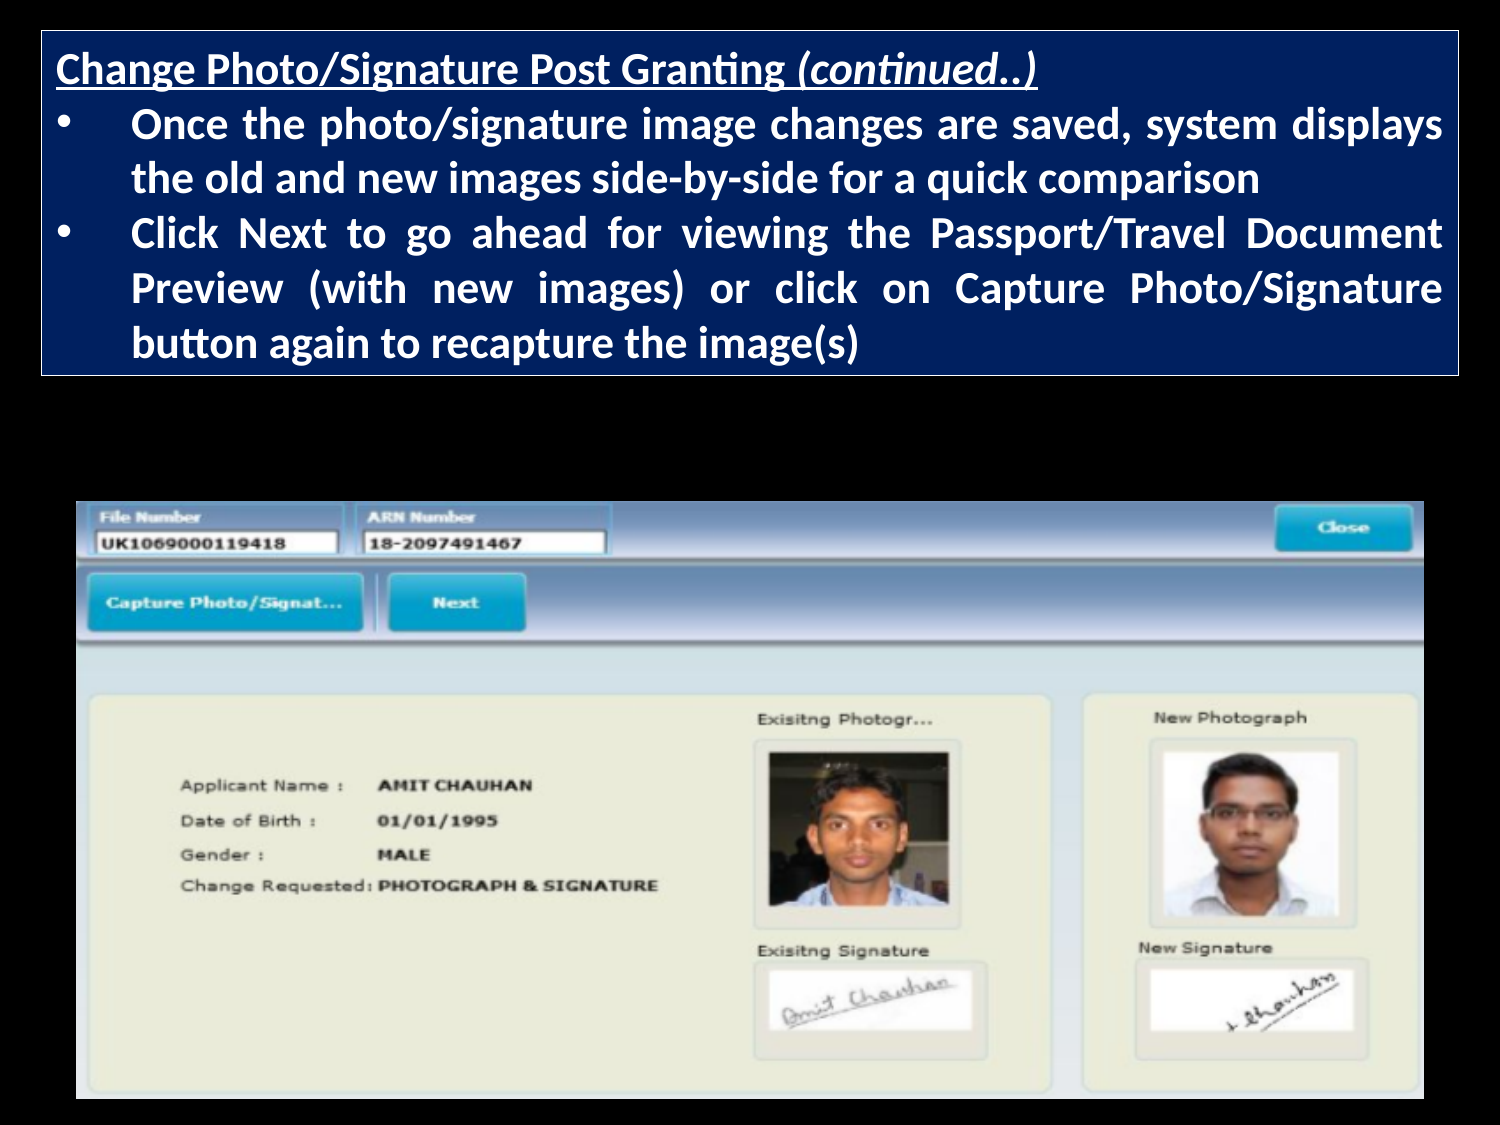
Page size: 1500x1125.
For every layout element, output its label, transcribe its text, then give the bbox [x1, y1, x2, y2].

text_box Change Photo/Signature Post Granting (continued..) Once the photo/signature image changes are saved, system displays the old and new images side-by-side for a quick comparison Click Next to go ahead for viewing the Passport/Travel Document Preview (with new images) or click on Capture Photo/Signature button again to recapture the image(s) [41, 30, 1459, 376]
picture [74, 499, 1426, 1101]
